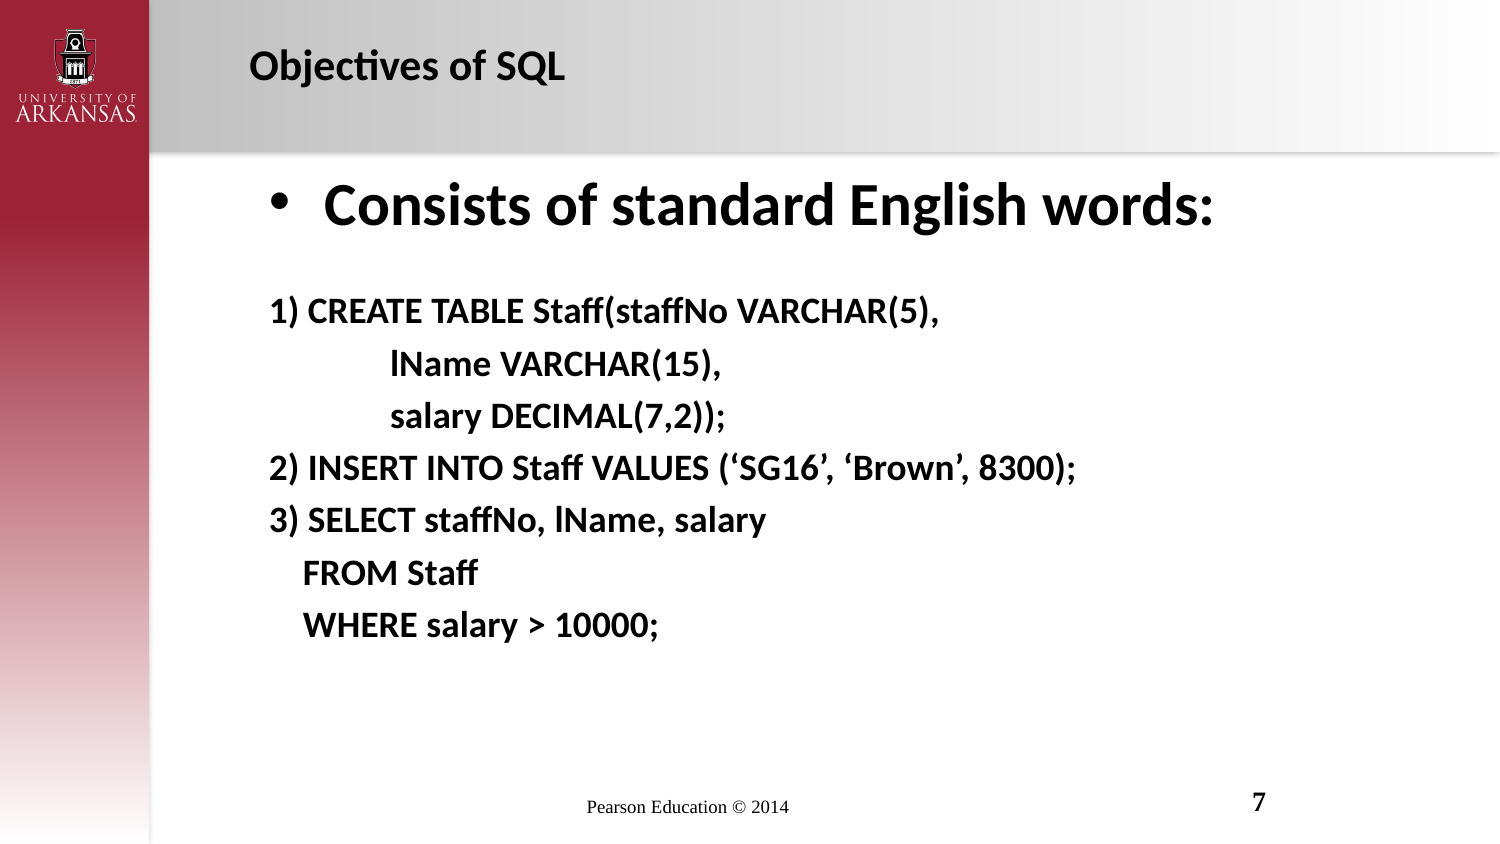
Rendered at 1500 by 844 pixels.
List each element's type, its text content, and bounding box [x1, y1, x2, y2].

list Consists of standard English words: 1) CREATE TABLE Staff(staffNo VARCHAR(5), lName VARCHAR(15), salary DECIMAL(7,2)); 2) INSERT INTO Staff VALUES (‘SG16’, ‘Brown’, 8300); 3) SELECT staffNo, lName, salary FROM Staff WHERE salary > 10000; [253, 156, 1257, 663]
text_box 7 [1237, 776, 1313, 833]
text_box Pearson Education © 2014 [571, 787, 966, 825]
picture [15, 29, 137, 122]
title Objectives of SQL [234, 28, 1266, 97]
